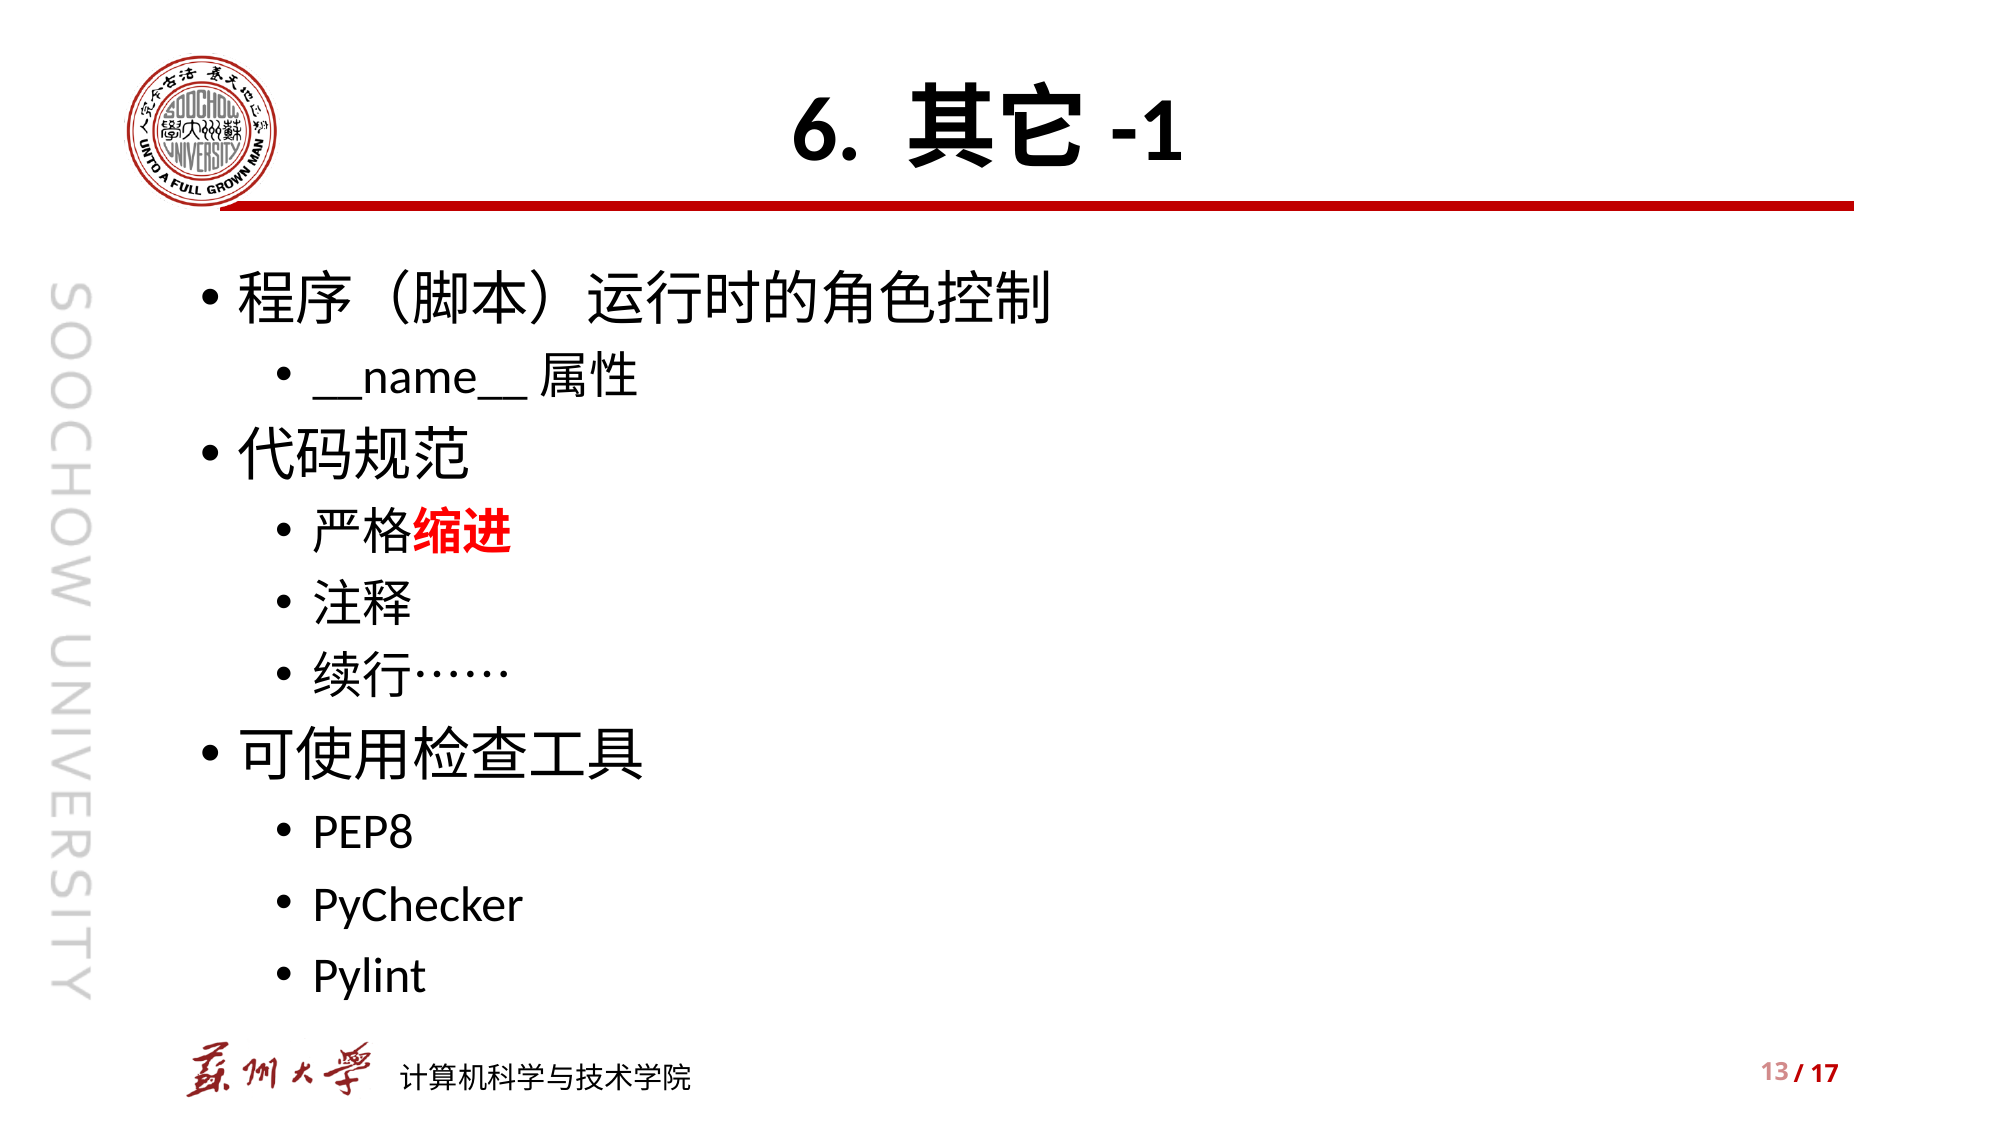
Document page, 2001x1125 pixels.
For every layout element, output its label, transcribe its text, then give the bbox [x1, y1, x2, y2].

picture [41, 267, 103, 1012]
list 程序（脚本）运行时的角色控制 __name__属性 代码规范 严格缩进 注释 续行…… 可使用检查工具 PEP8 PyChecker Pylint [184, 240, 1854, 1014]
picture [122, 202, 282, 211]
title 6. 其它-1 [122, 60, 1854, 202]
slide_number 13 [1412, 1042, 1804, 1103]
picture [184, 1038, 380, 1099]
picture [122, 51, 282, 60]
